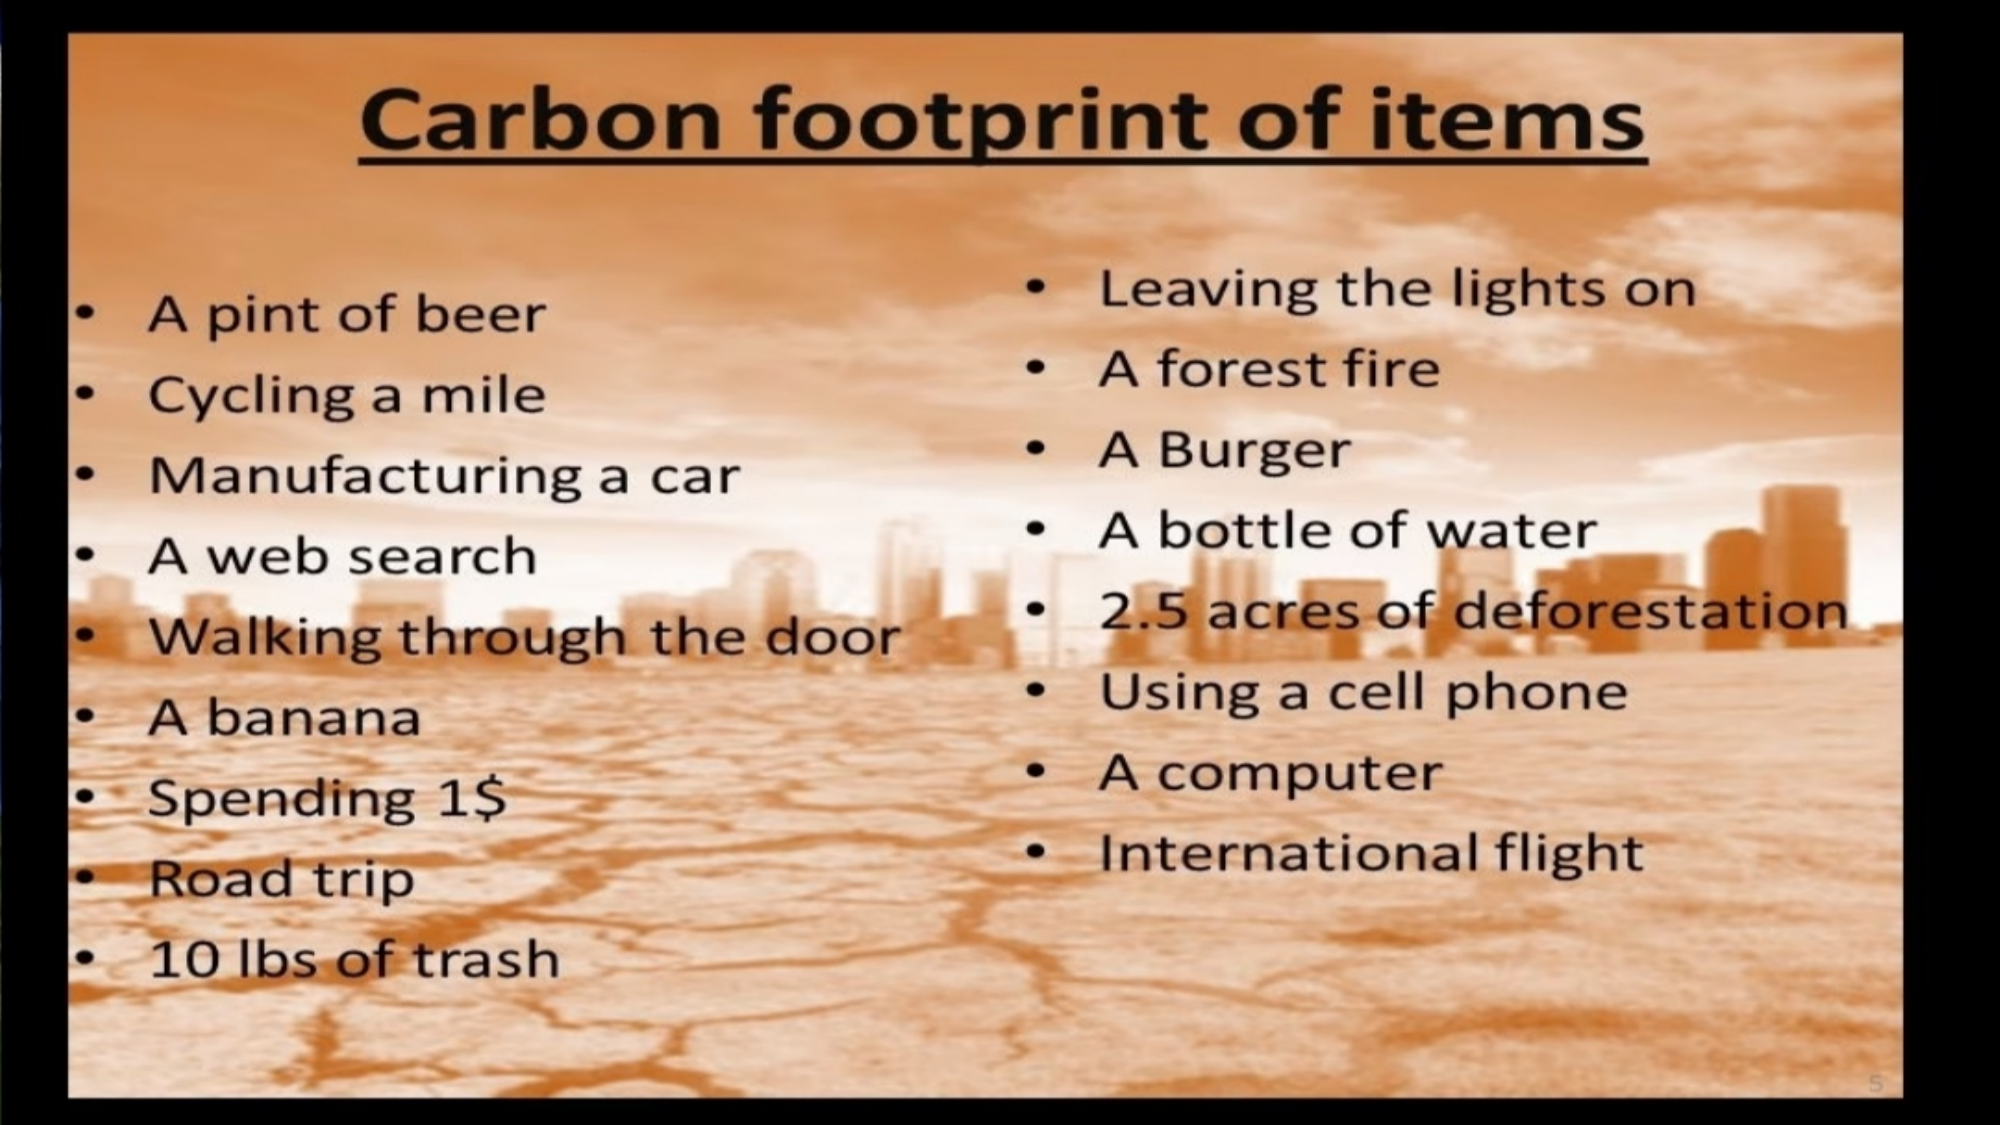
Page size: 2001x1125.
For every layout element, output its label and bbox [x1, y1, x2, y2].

list [0, 0, 2000, 1125]
